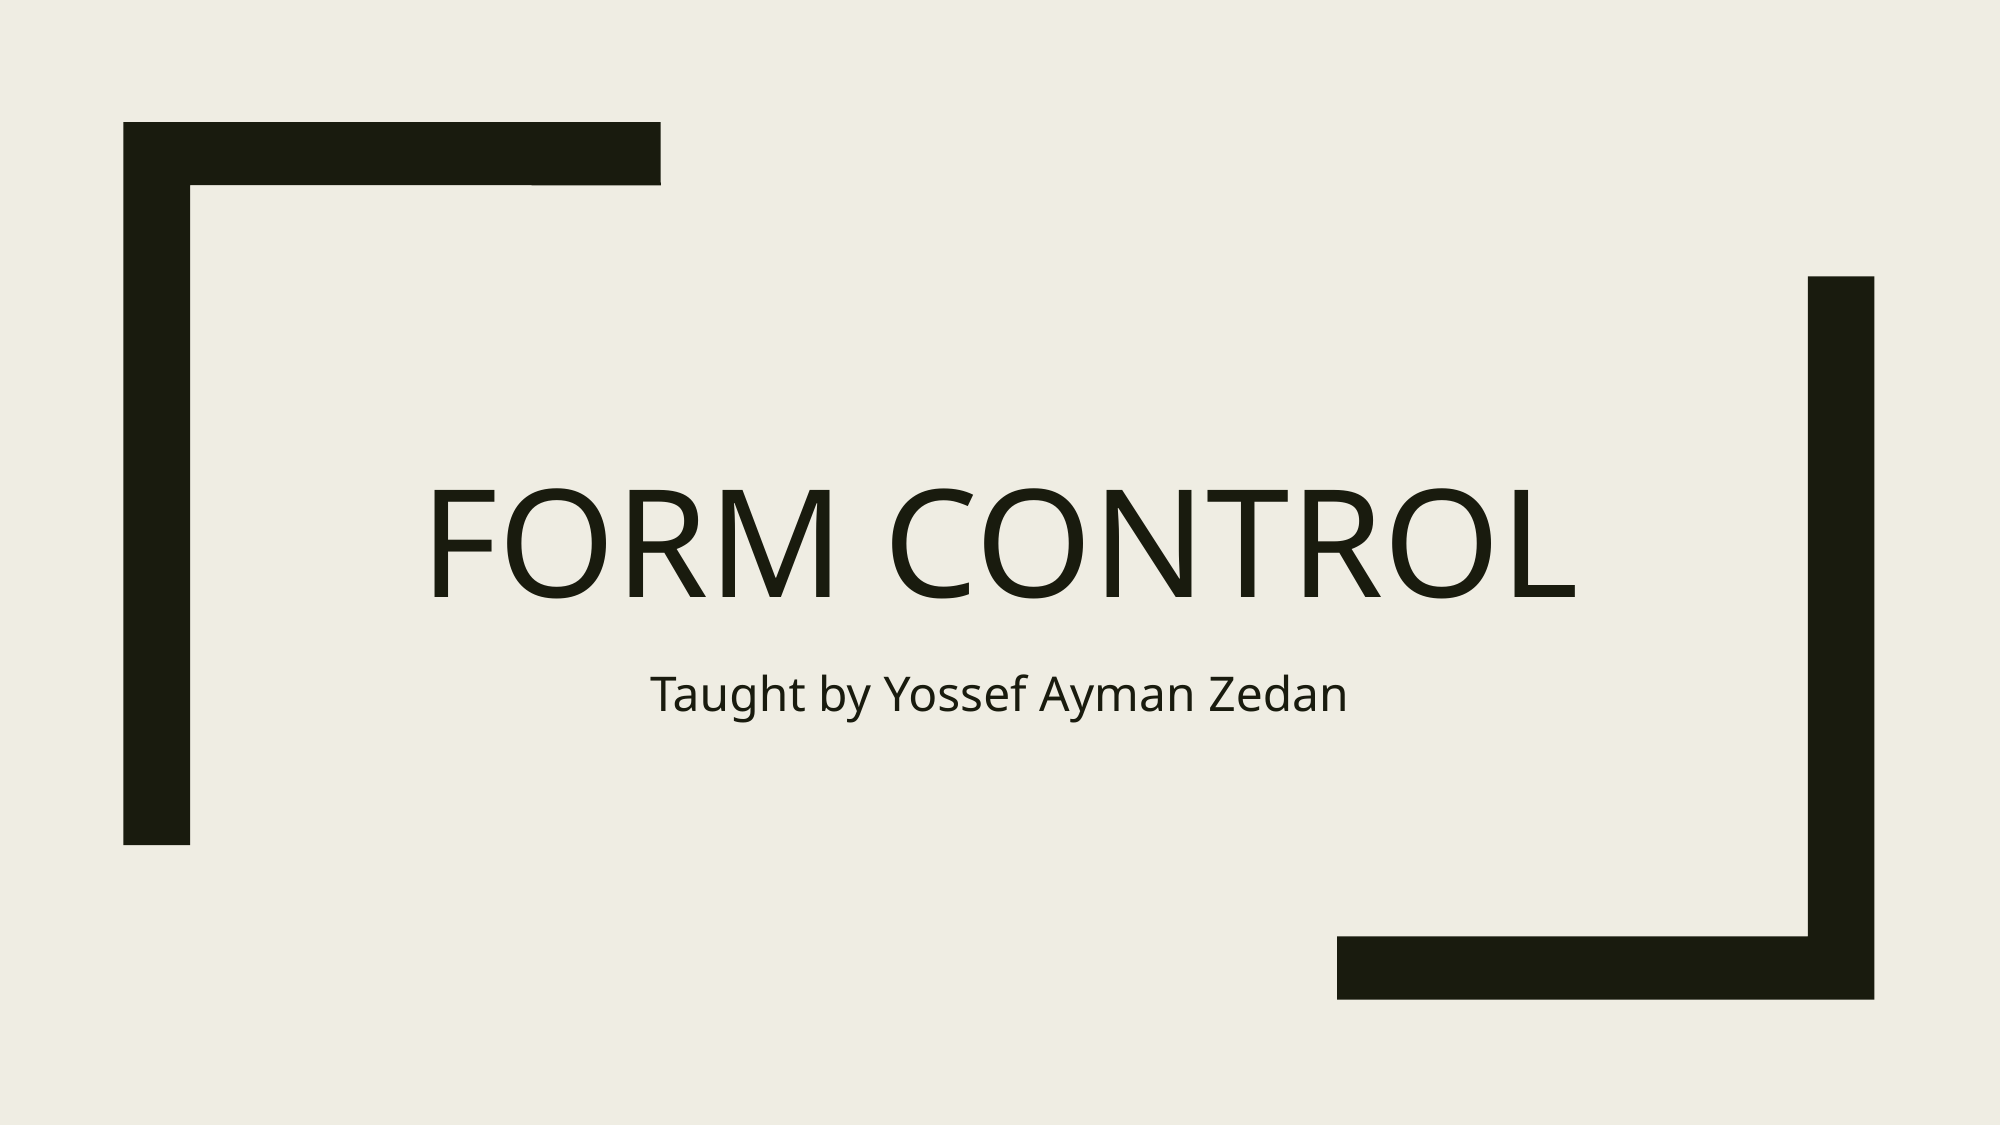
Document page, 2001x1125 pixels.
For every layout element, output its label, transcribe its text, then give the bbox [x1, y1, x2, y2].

subtitle Taught by Yossef Ayman Zedan [439, 649, 1561, 828]
title Form control [314, 293, 1686, 638]
